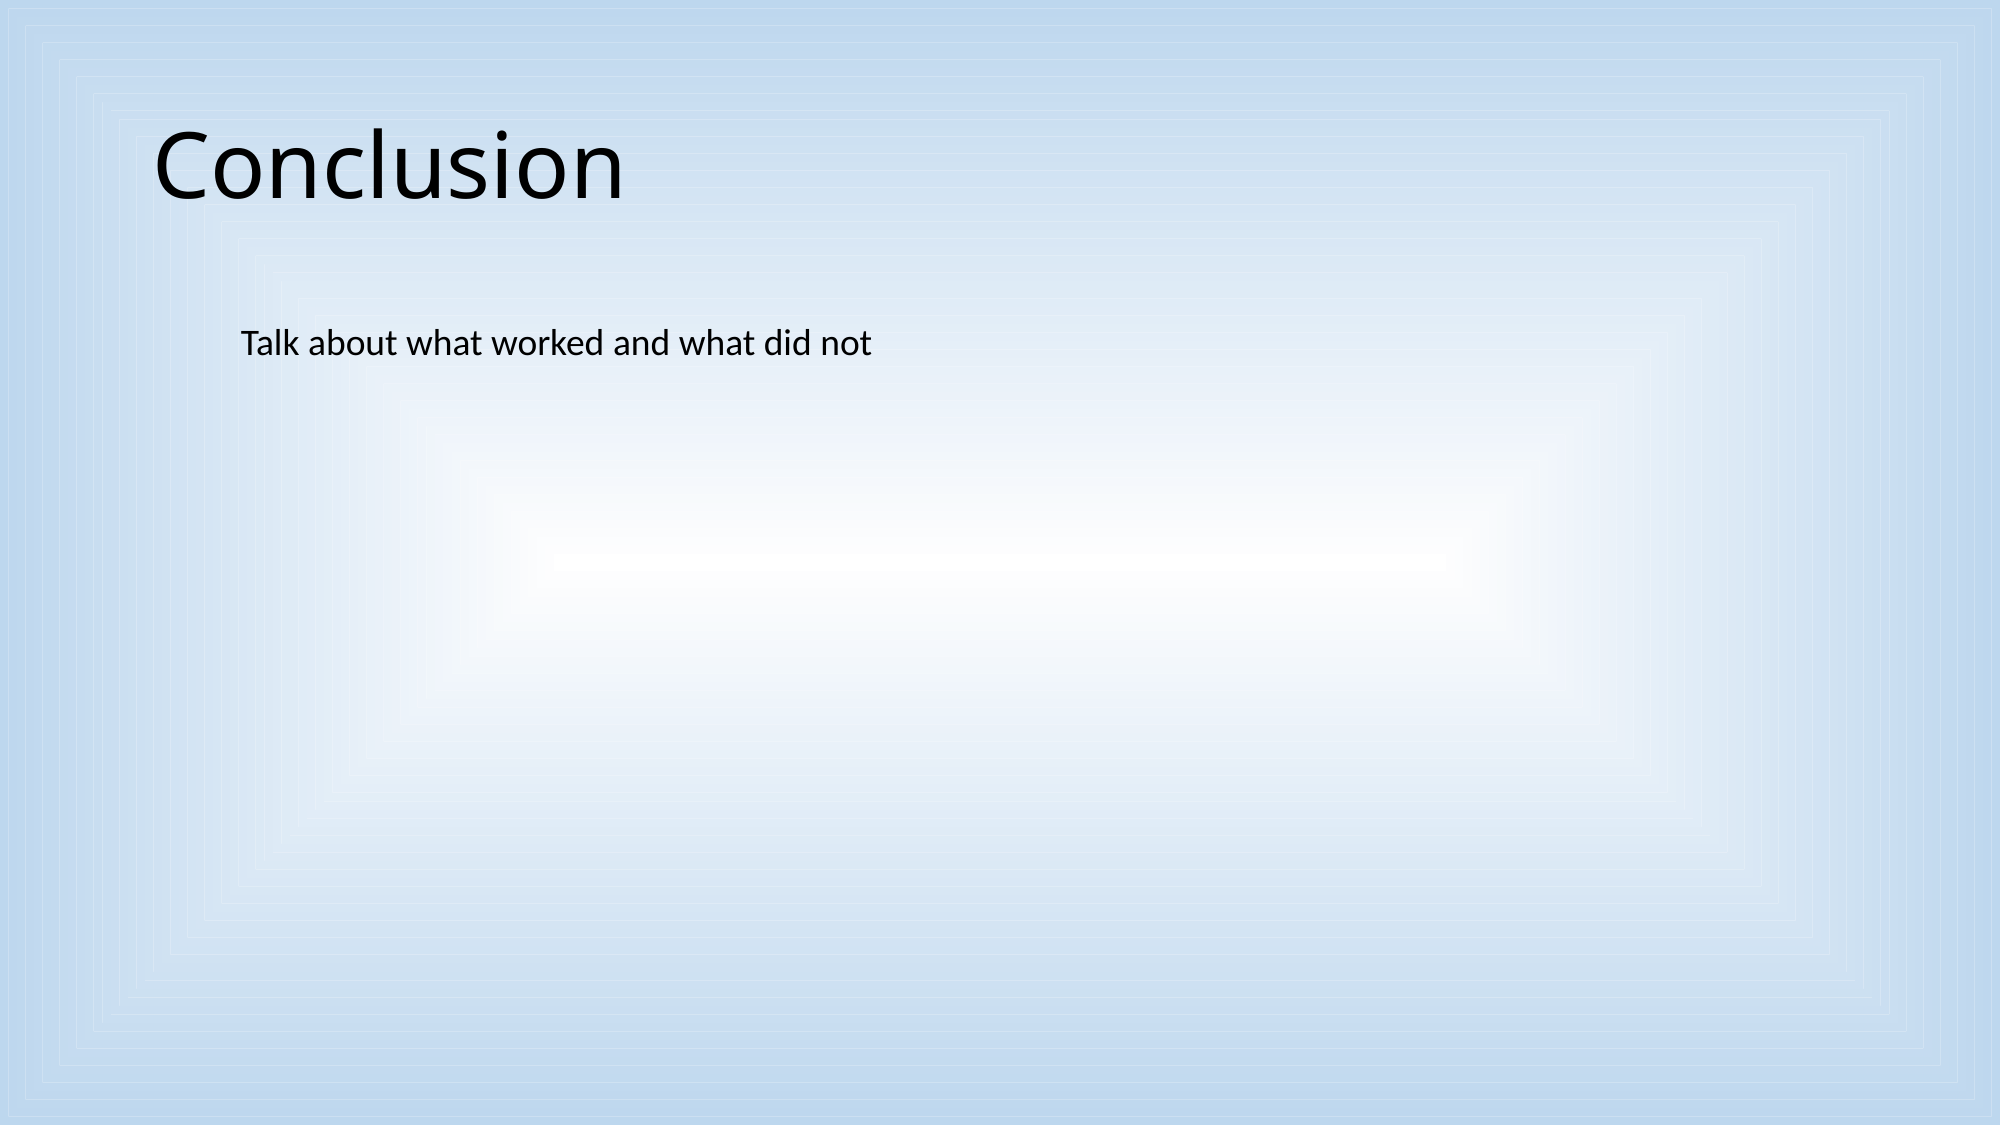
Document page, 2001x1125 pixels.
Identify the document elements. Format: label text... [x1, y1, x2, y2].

text_box Talk about what worked and what did not [226, 310, 1096, 371]
title Conclusion [137, 59, 1863, 278]
